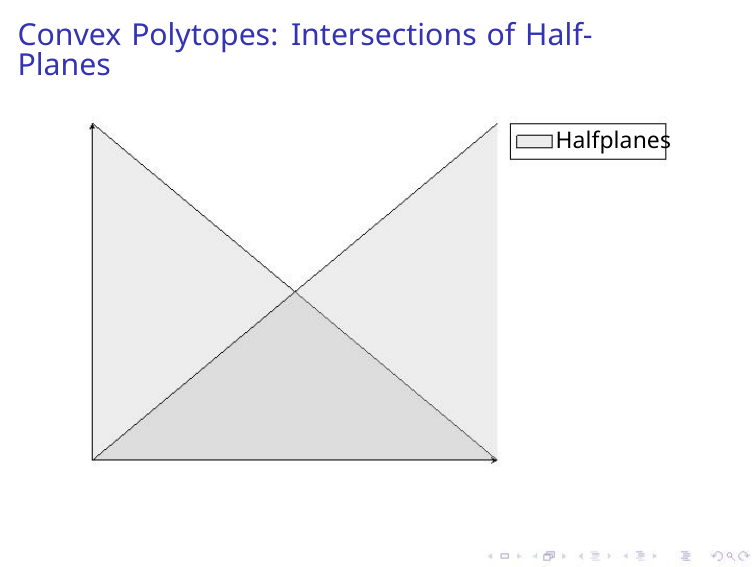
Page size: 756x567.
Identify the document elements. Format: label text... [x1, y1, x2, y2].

text_box [0, 0, 755, 567]
text_box Convex Polytopes: Intersections of Half-Planes [17, 20, 675, 82]
text_box Halfplanes [555, 130, 688, 154]
